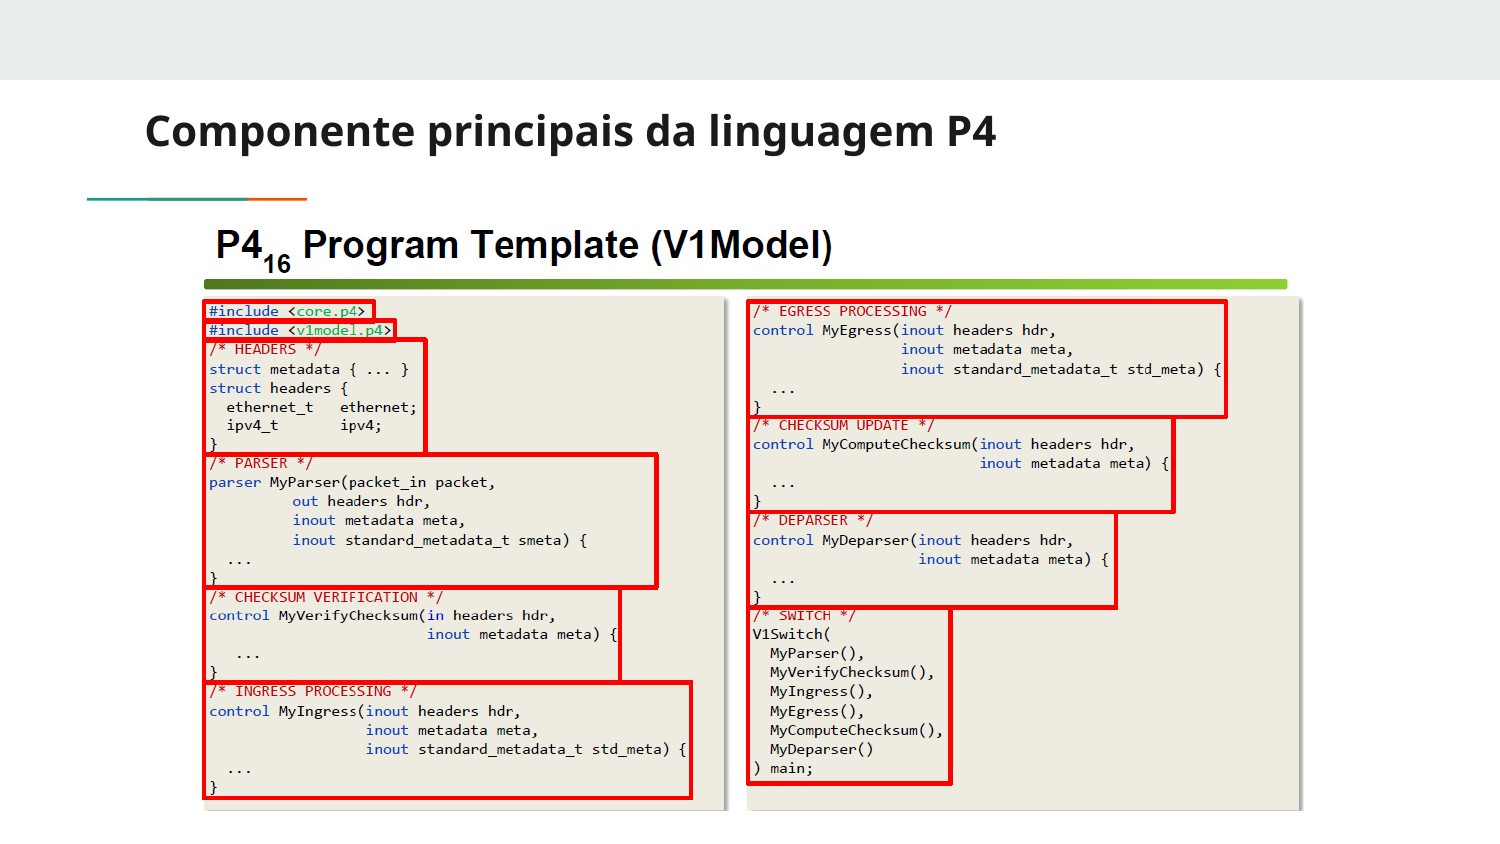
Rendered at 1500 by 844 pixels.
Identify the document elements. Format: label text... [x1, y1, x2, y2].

title Componente principais da linguagem P4 [129, 86, 1391, 174]
picture [195, 220, 1304, 811]
